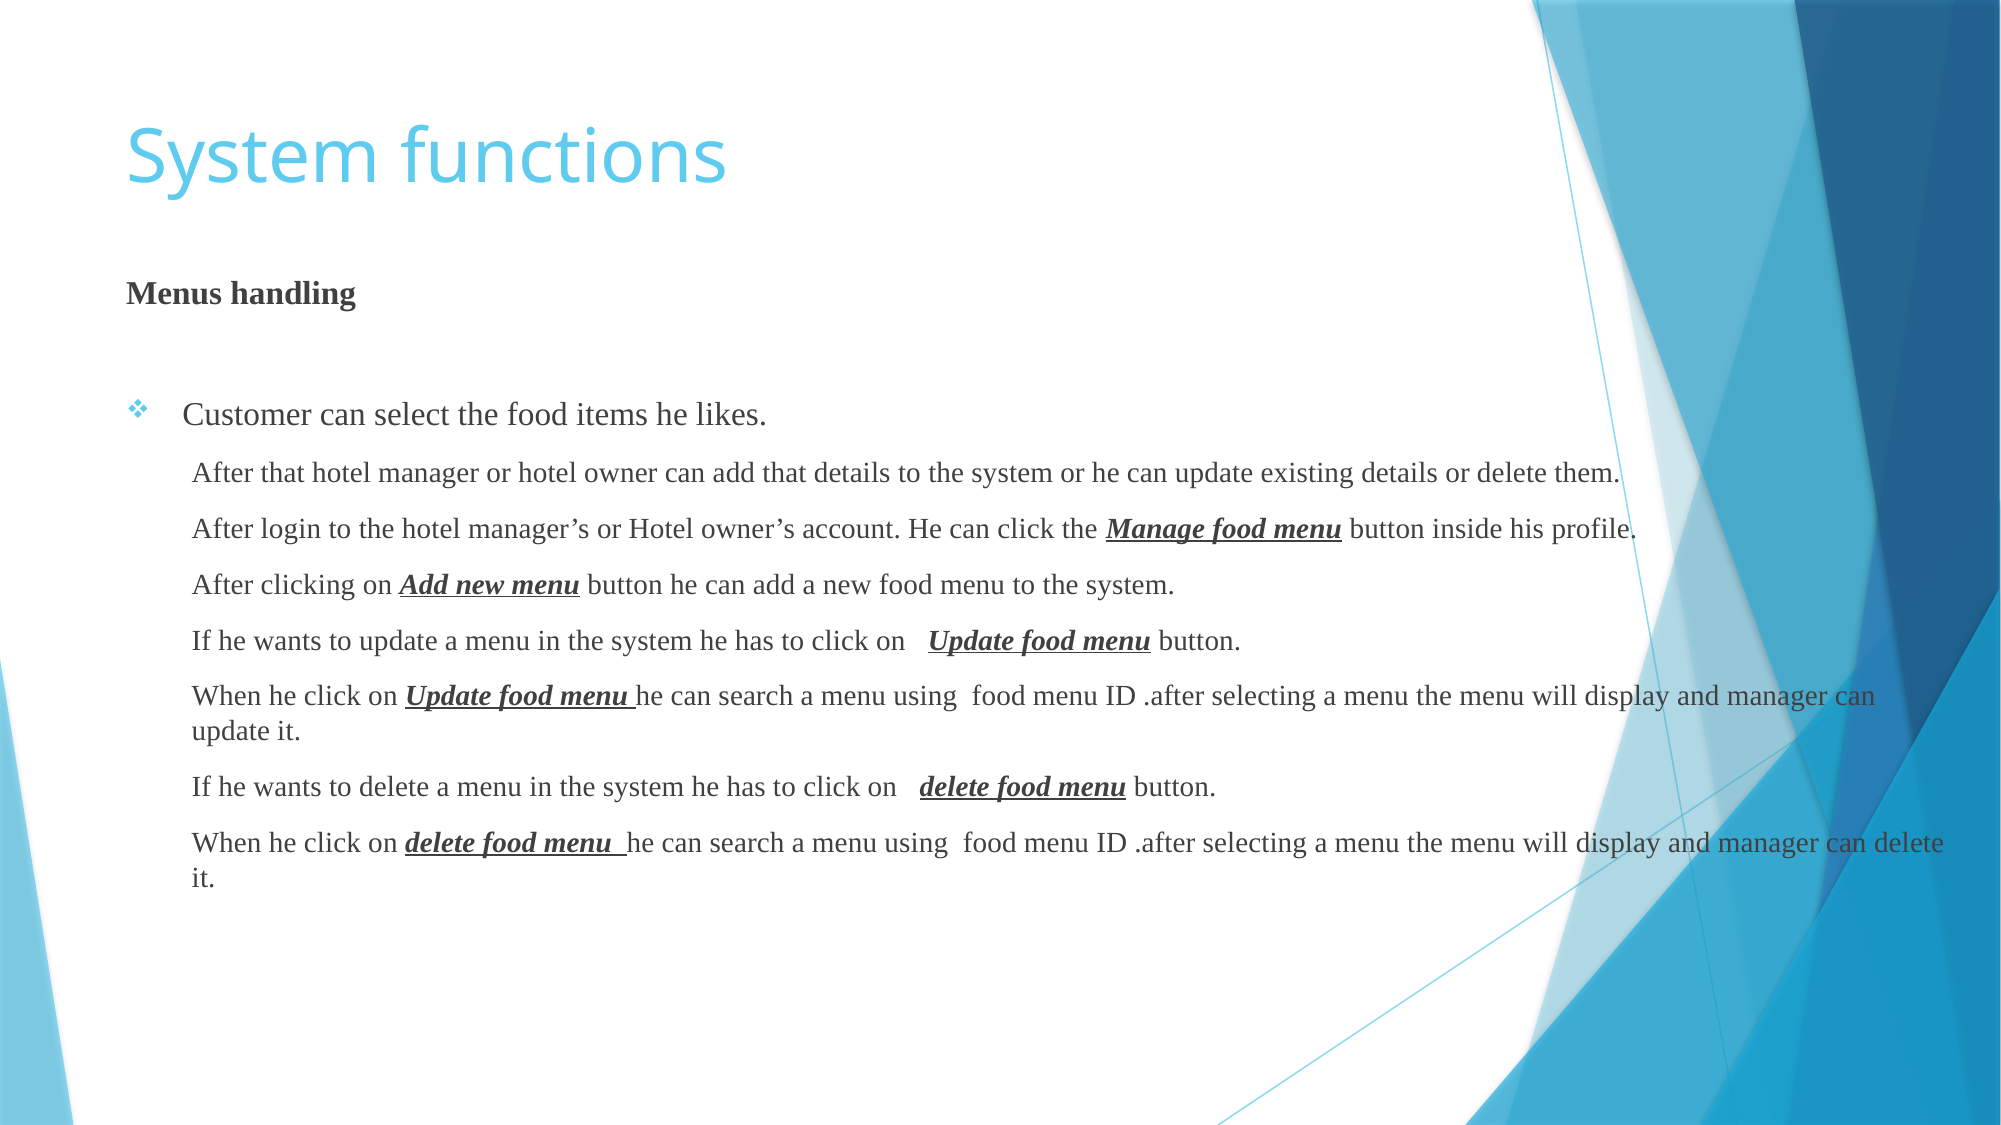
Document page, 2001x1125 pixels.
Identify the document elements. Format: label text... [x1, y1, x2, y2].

title System functions [111, 99, 1522, 263]
list Menus handling Customer can select the food items he likes. After that hotel manager or hotel owner can add that details to the system or he can update existing details or delete them. After login to the hotel manager’s or Hotel owner’s account. He can click the Manage food menu button inside his profile. After clicking on Add new menu button he can add a new food menu to the system. If he wants to update a menu in the system he has to click on Update food menu button. When he click on Update food menu he can search a menu using food menu ID .after selecting a menu the menu will display and manager can update it. If he wants to delete a menu in the system he has to click on delete food menu button. When he click on delete food menu he can search a menu using food menu ID .after selecting a menu the menu will display and manager can delete it. [111, 263, 1974, 1053]
